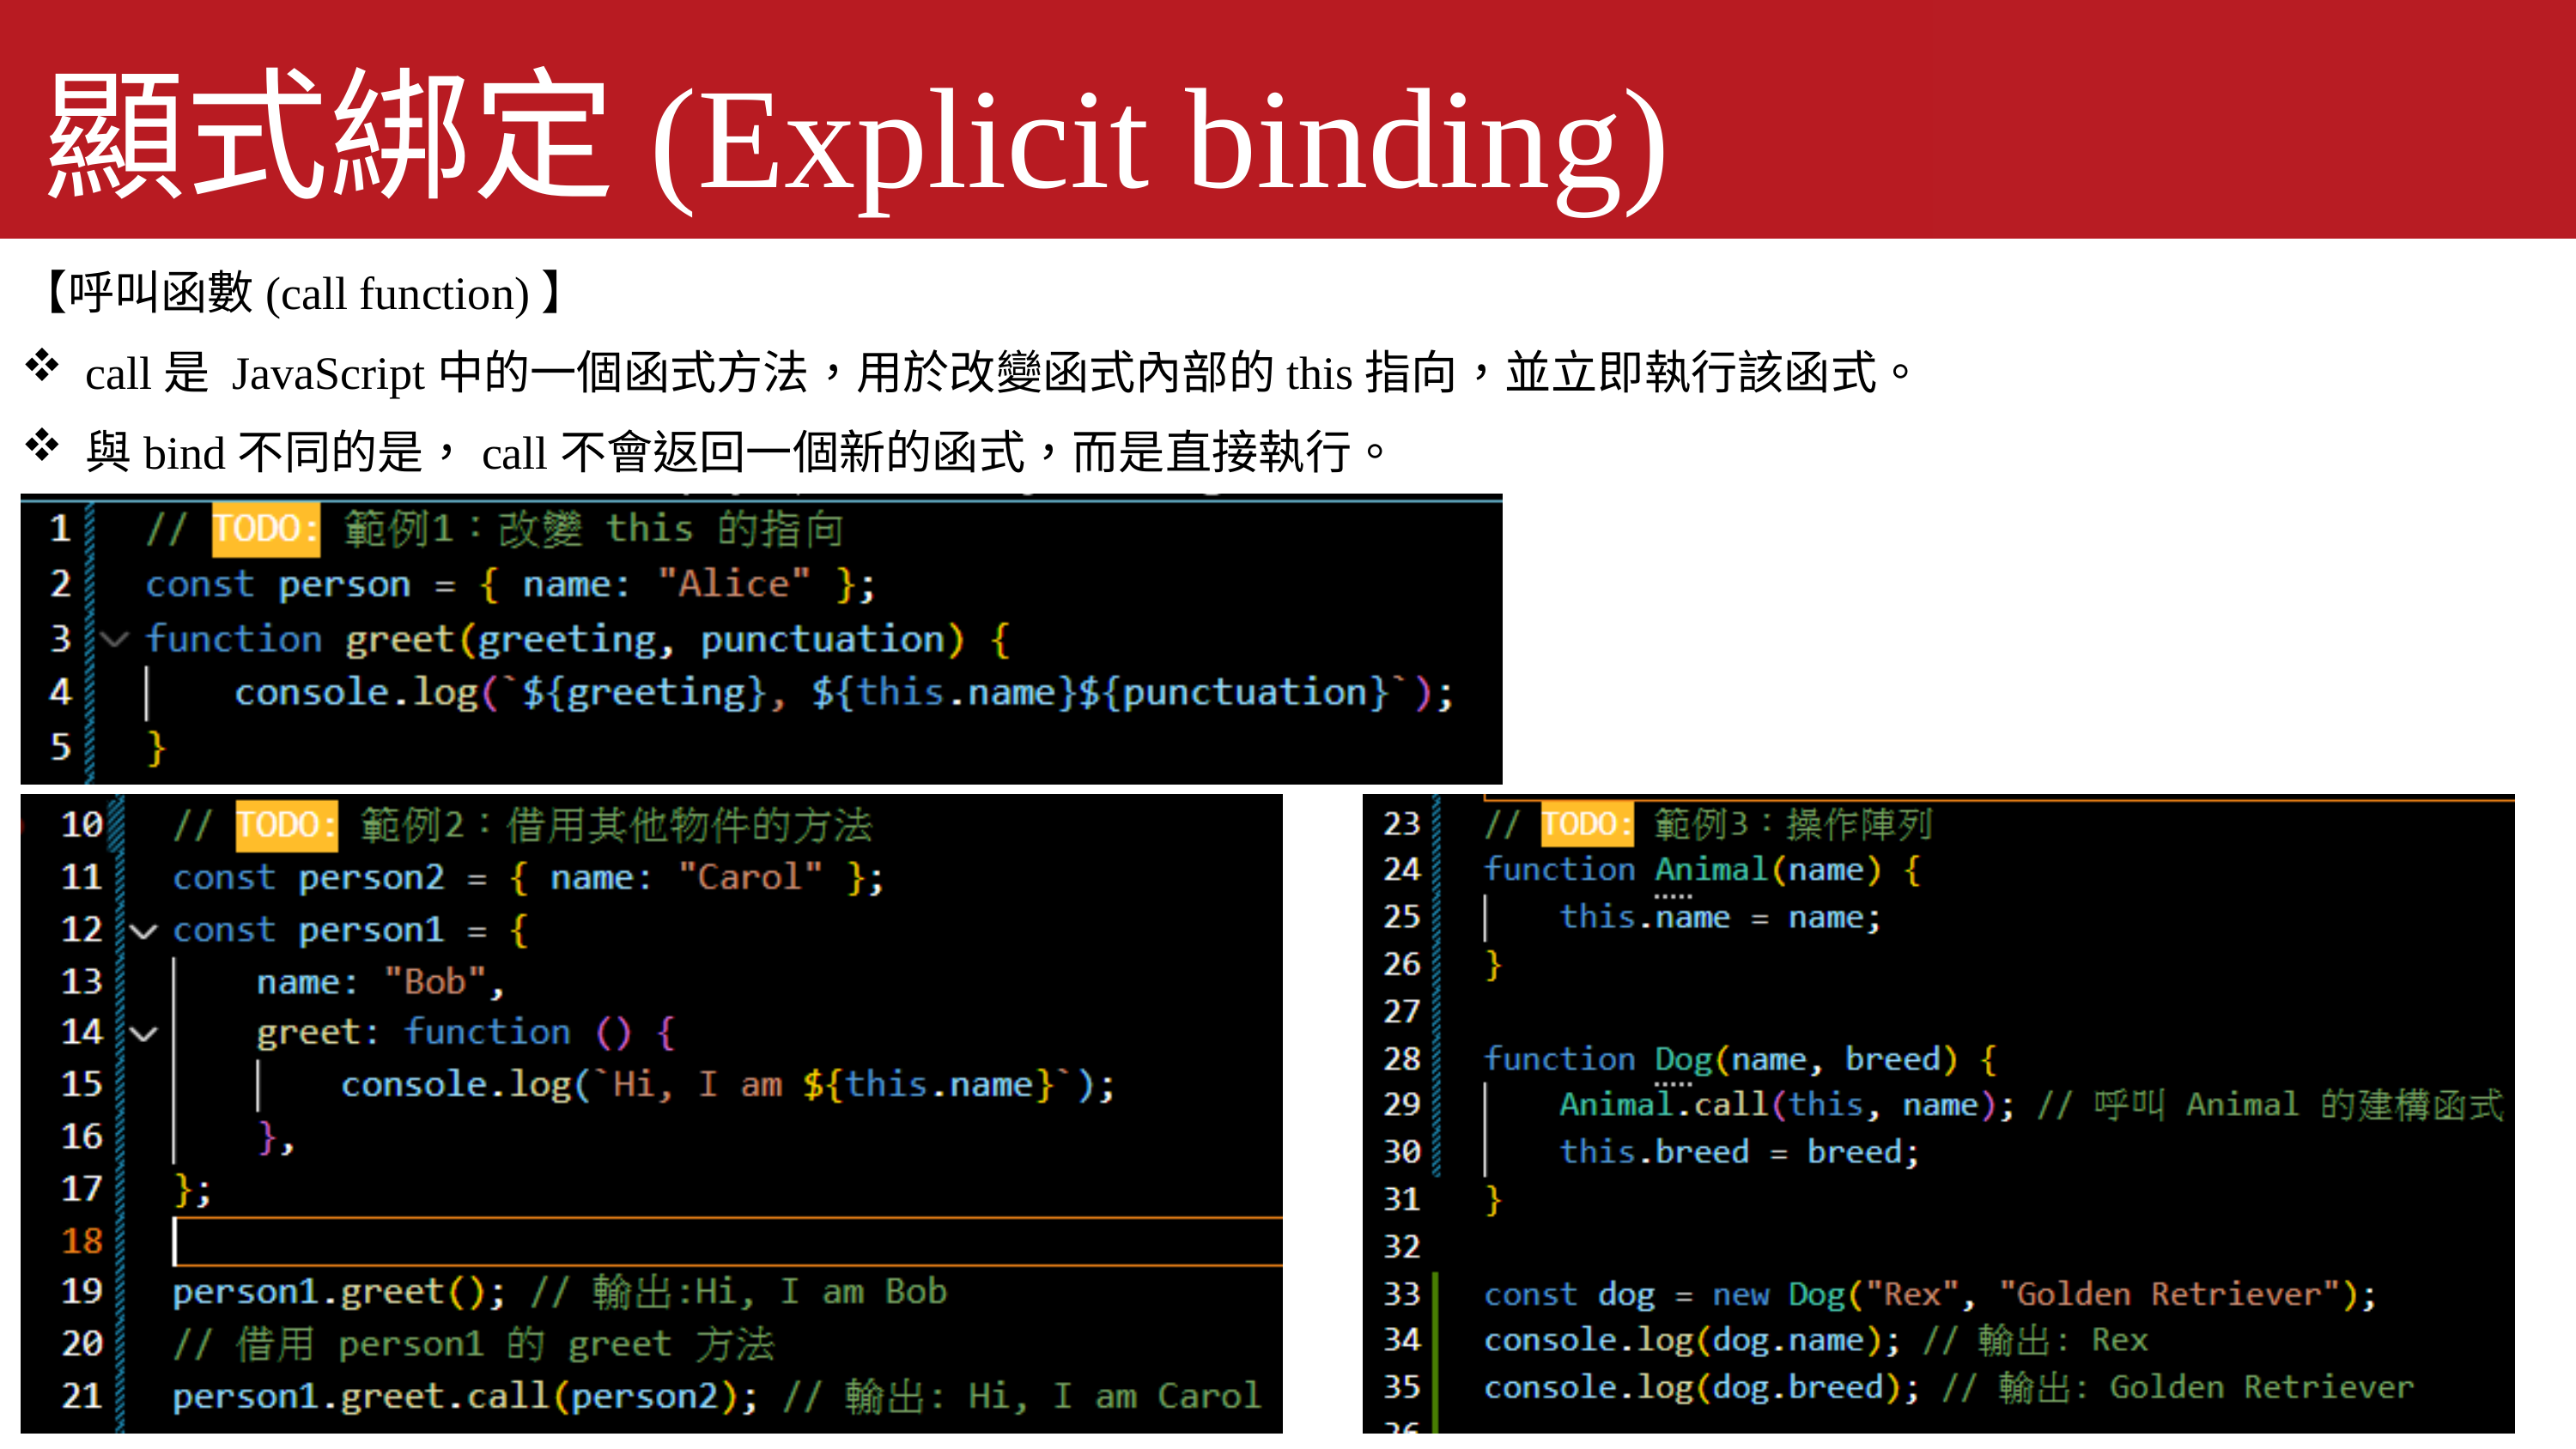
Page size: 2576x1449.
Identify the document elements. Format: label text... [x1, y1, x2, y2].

picture [21, 794, 1284, 1434]
picture [1363, 794, 2515, 1434]
picture [21, 493, 1503, 785]
text_box 【呼叫函數(call function)】 call是 JavaScript中的一個函式方法，用於改變函式內部的this指向，並立即執行該函式。 與bind不同的是，call不會返回一個新的函式，而是直接執行。 [21, 248, 2222, 479]
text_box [0, 0, 2576, 239]
